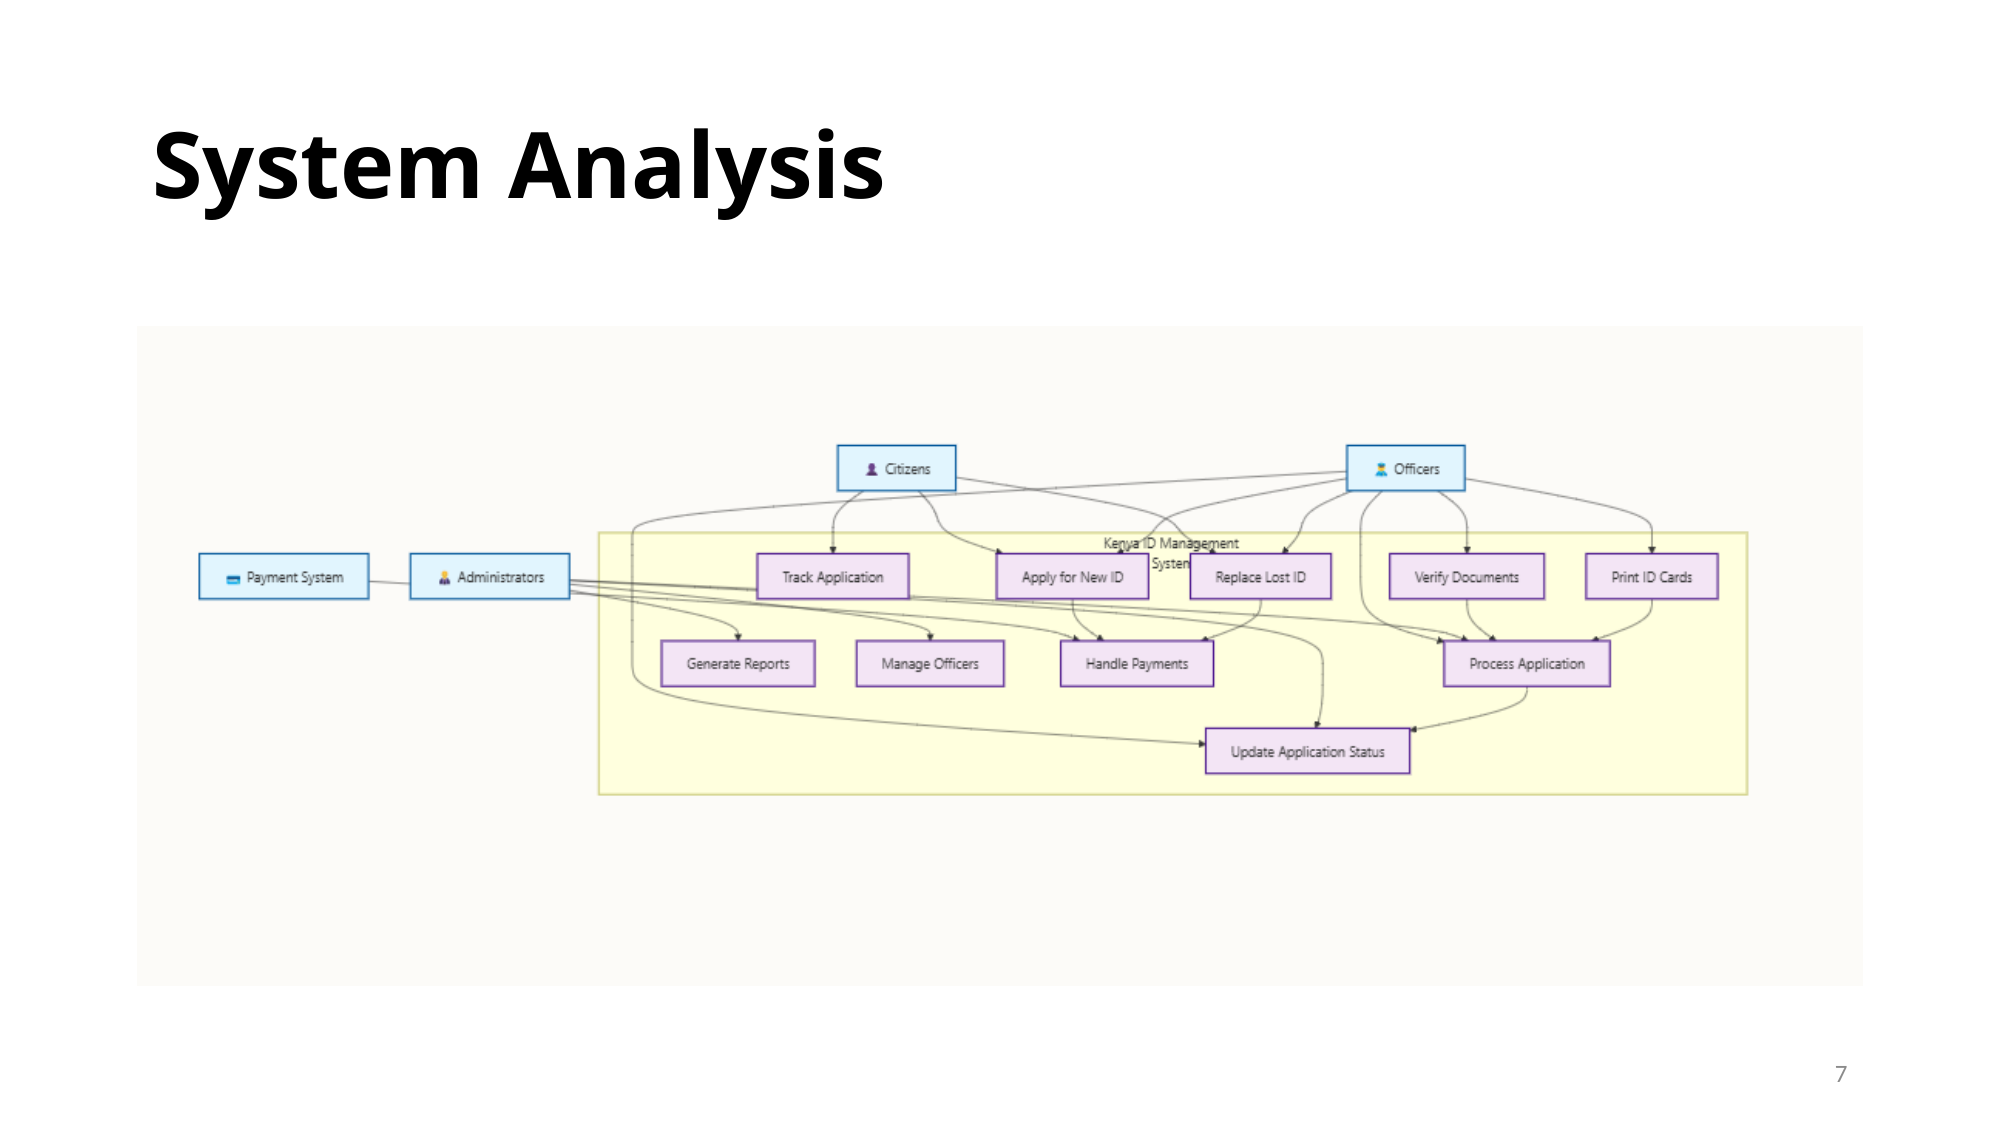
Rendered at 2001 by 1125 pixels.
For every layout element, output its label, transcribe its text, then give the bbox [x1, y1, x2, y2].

title System Analysis [137, 59, 1863, 278]
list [137, 326, 1863, 986]
slide_number 7 [1412, 1042, 1863, 1103]
